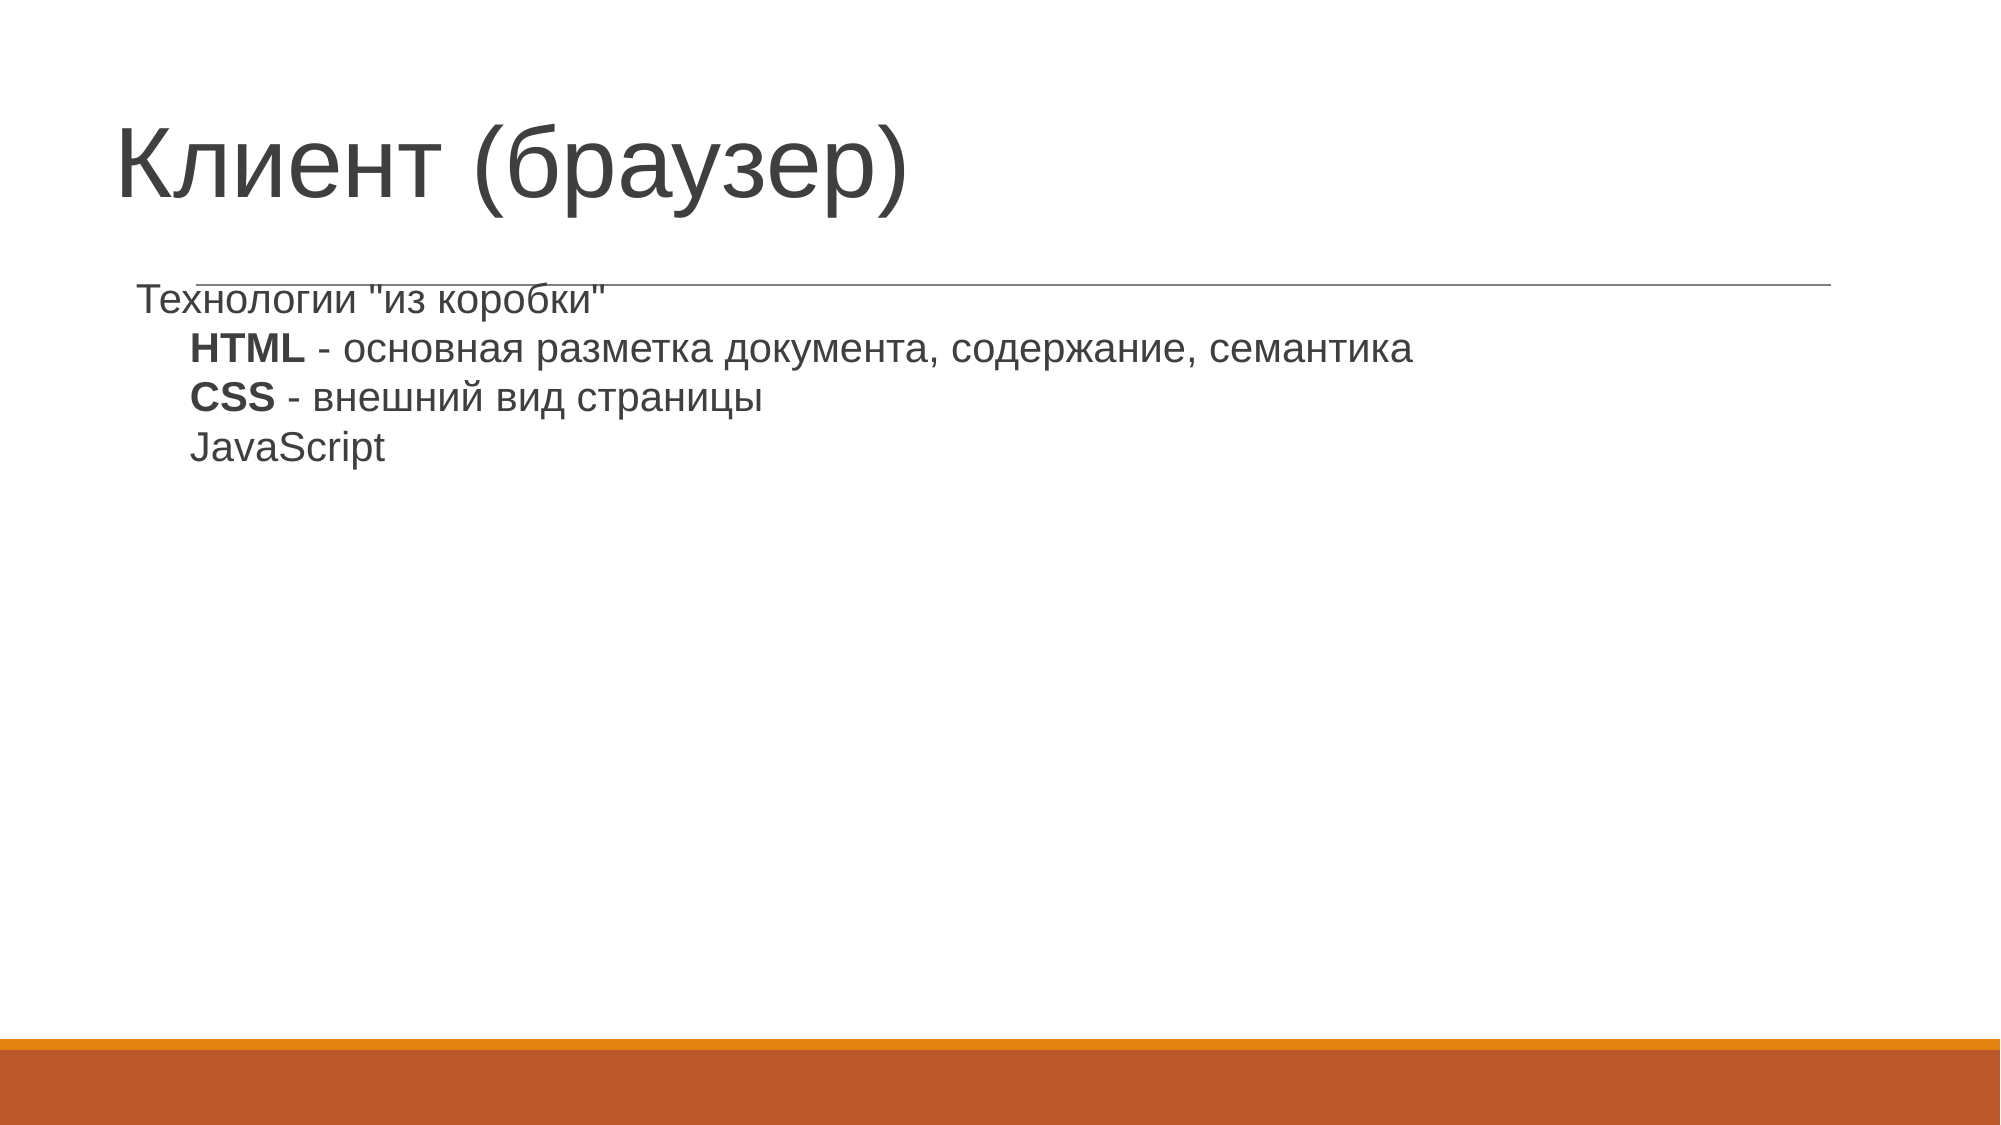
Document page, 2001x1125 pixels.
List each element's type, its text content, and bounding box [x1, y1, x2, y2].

list Технологии "из коробки" HTML - основная разметка документа, содержание, семантика CSS - внешний вид страницы JavaScript [99, 262, 1900, 1078]
title Клиент (браузер) [99, 45, 1900, 233]
